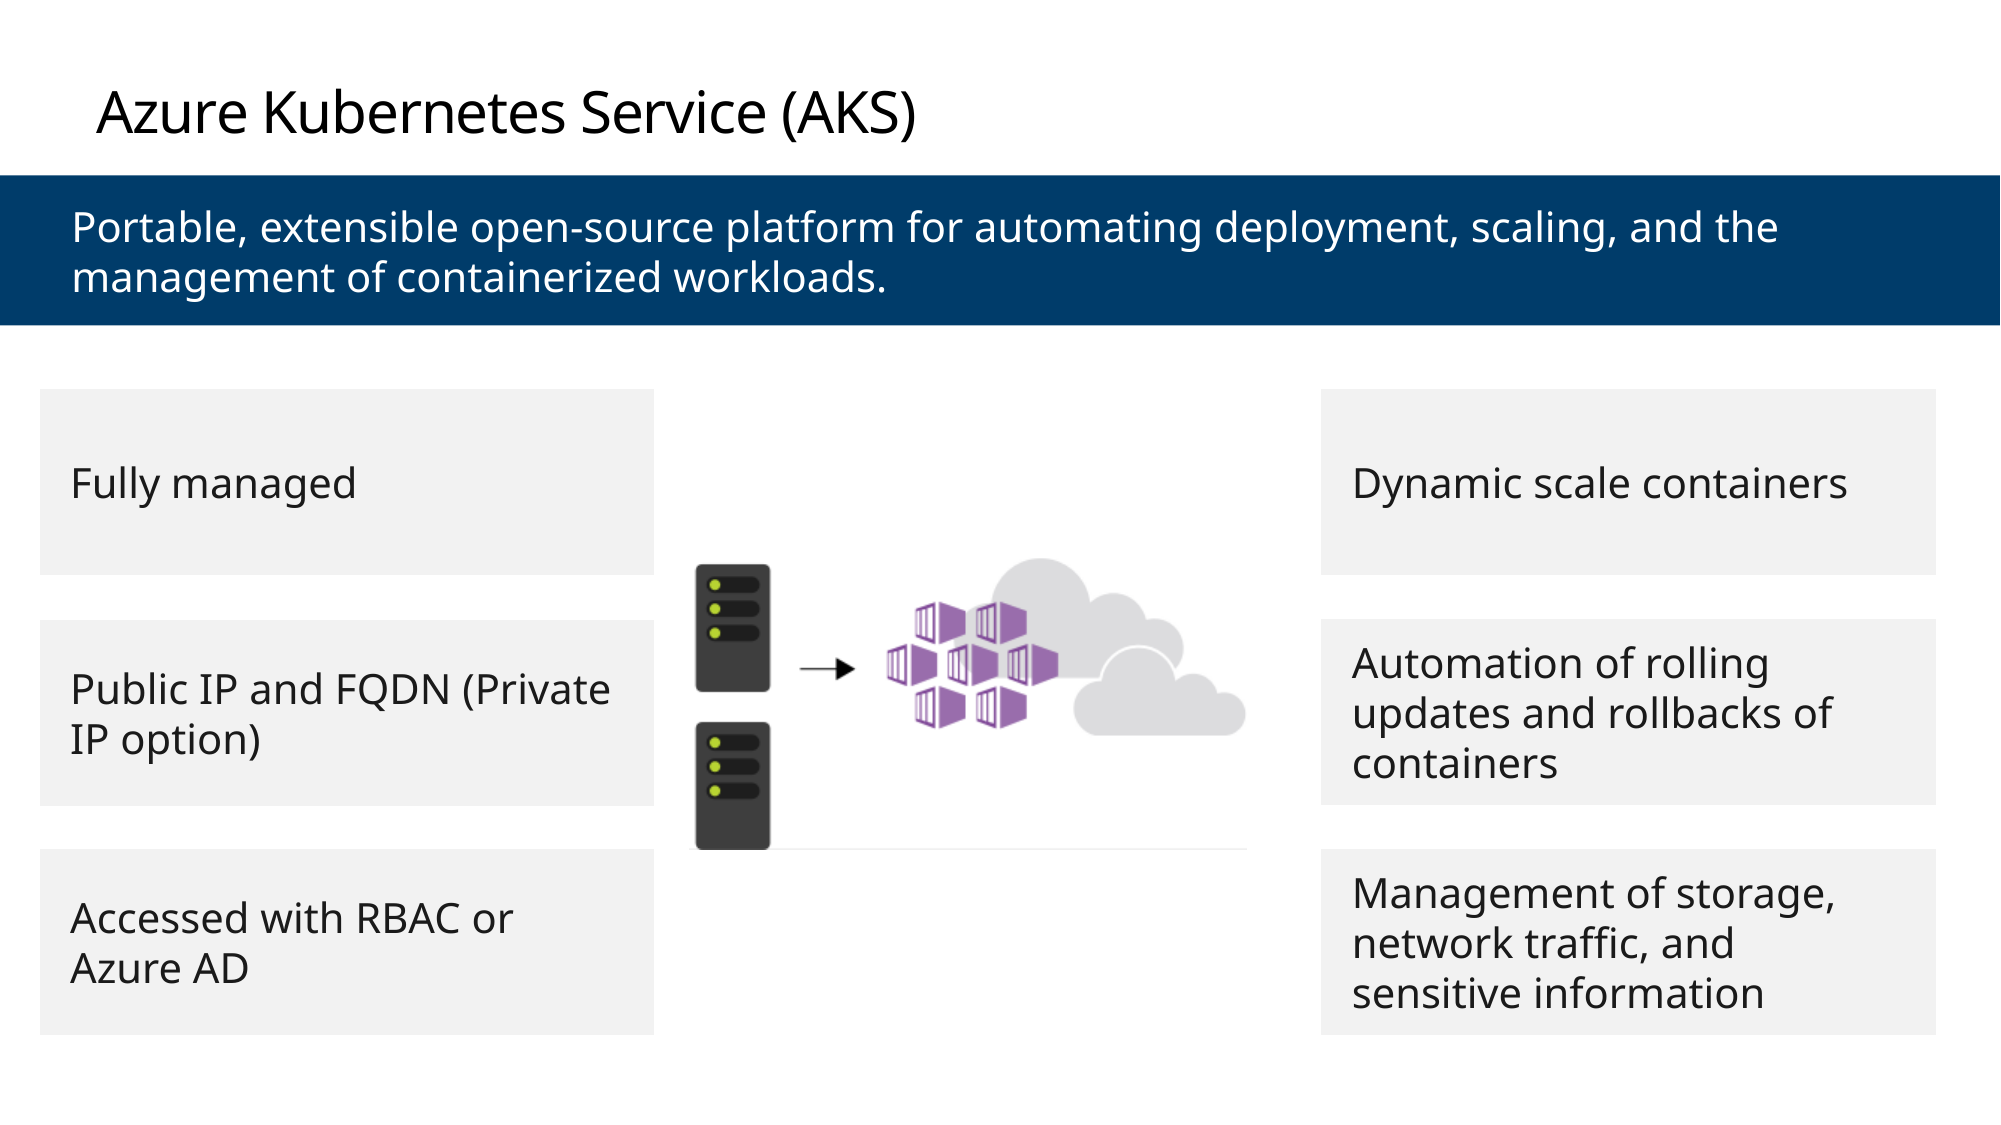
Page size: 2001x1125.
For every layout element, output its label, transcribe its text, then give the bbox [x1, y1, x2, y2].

text_box Portable, extensible open-source platform for automating deployment, scaling, and the management of containerized workloads. [0, 175, 2000, 326]
text_box Fully managed [40, 389, 654, 575]
text_box Dynamic scale containers [1321, 389, 1936, 575]
text_box Management of storage, network traffic, and sensitive information [1321, 849, 1936, 1035]
text_box Public IP and FQDN (Private IP option) [40, 620, 654, 806]
text_box Accessed with RBAC or Azure AD [40, 849, 654, 1035]
text_box Automation of rolling updates and rollbacks of containers [1321, 619, 1936, 805]
title Azure Kubernetes Service (AKS) [96, 75, 1904, 146]
picture [688, 557, 1248, 850]
